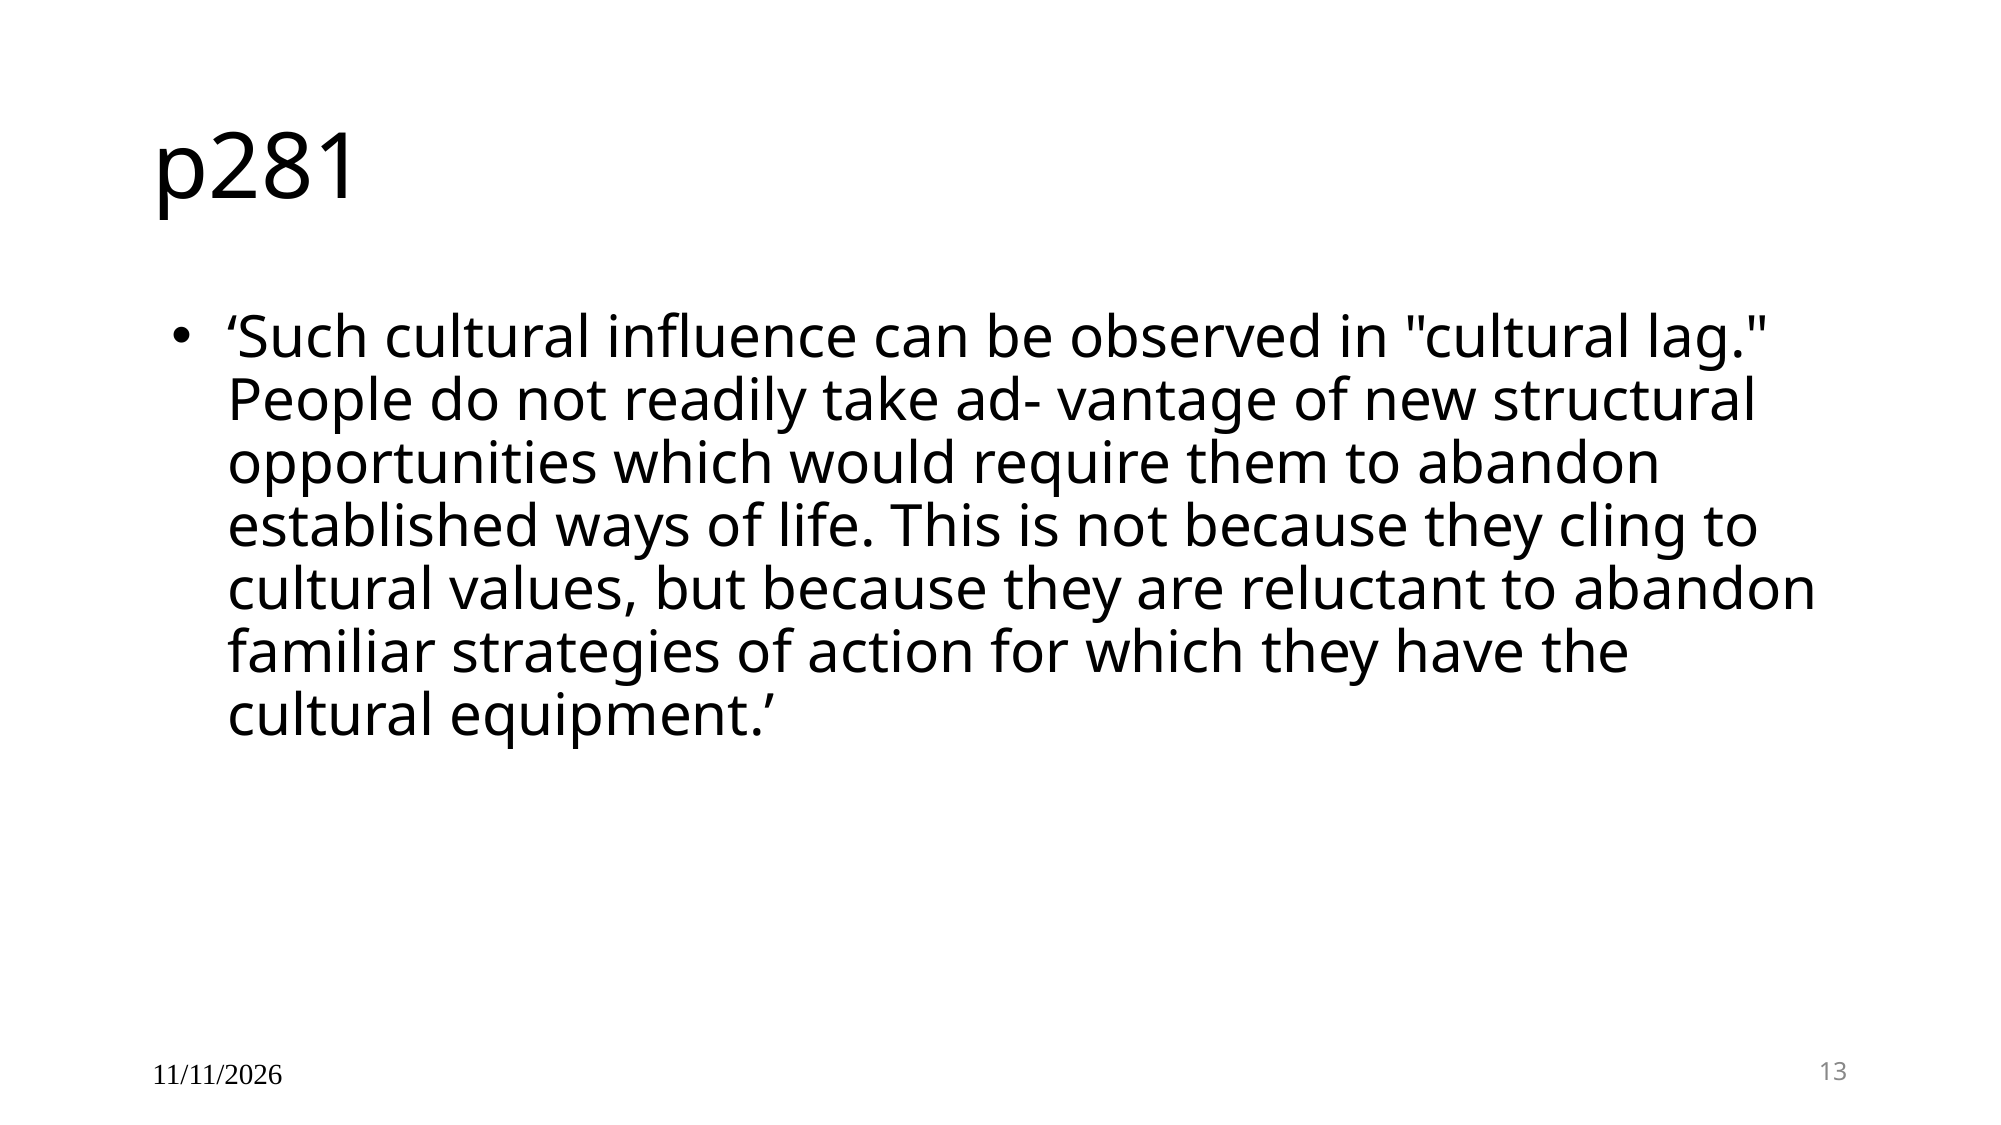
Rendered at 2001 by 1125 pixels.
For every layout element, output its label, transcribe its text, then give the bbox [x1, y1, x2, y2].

list ‘Such cultural influence can be observed in "cultural lag." People do not readily take ad- vantage of new structural opportunities which would require them to abandon established ways of life. This is not because they cling to cultural values, but because they are reluctant to abandon familiar strategies of action for which they have the cultural equipment.’ [137, 299, 1863, 1014]
title p281 [137, 59, 1863, 278]
slide_number 13 [1412, 1042, 1863, 1103]
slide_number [137, 1042, 588, 1103]
